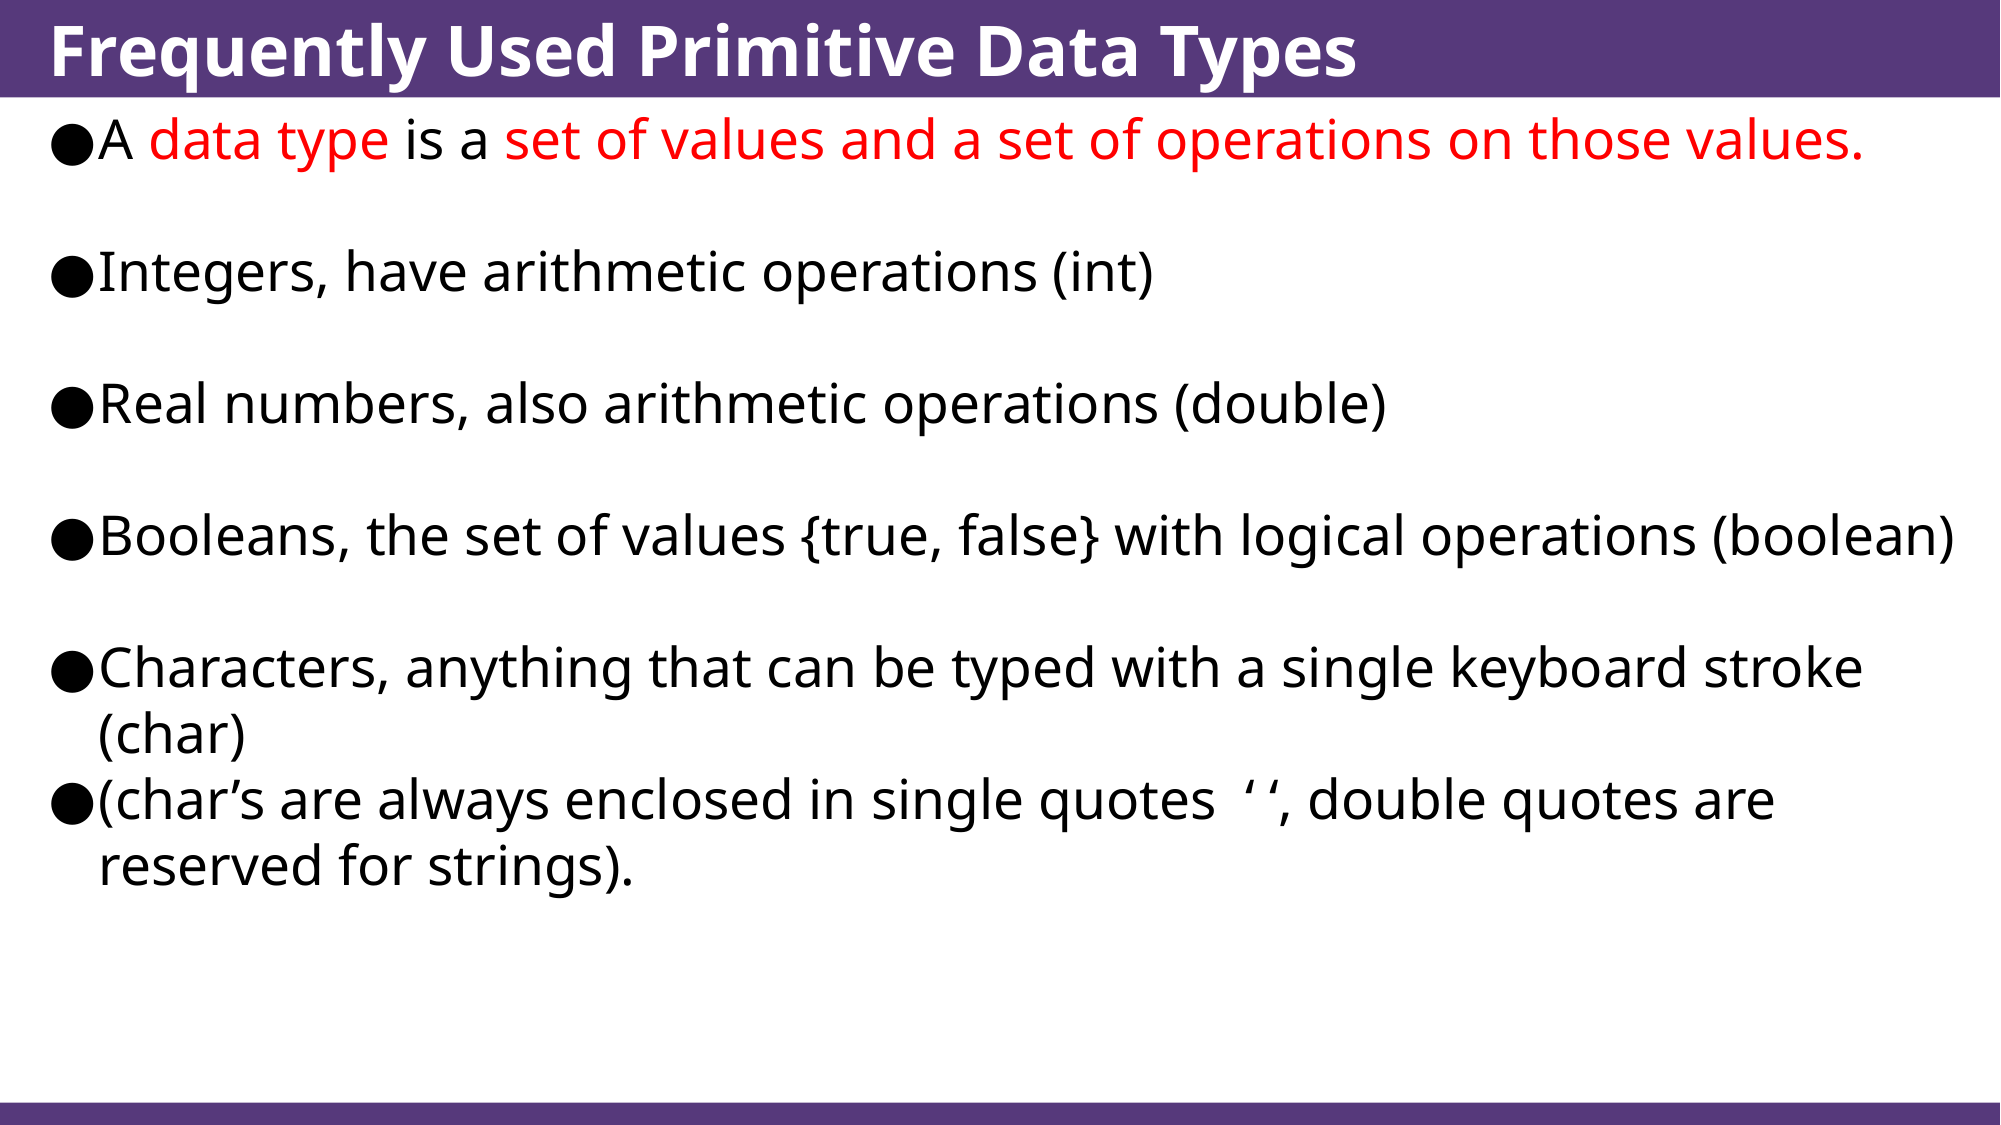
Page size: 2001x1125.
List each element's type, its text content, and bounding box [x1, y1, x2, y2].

title Frequently Used Primitive Data Types [33, 0, 2000, 97]
list A data type is a set of values and a set of operations on those values. Integers, have arithmetic operations (int) Real numbers, also arithmetic operations (double) Booleans, the set of values {true, false} with logical operations (boolean) Characters, anything that can be typed with a single keyboard stroke (char) (char’s are always enclosed in single quotes ‘ ‘, double quotes are reserved for strings). [33, 97, 2000, 1043]
